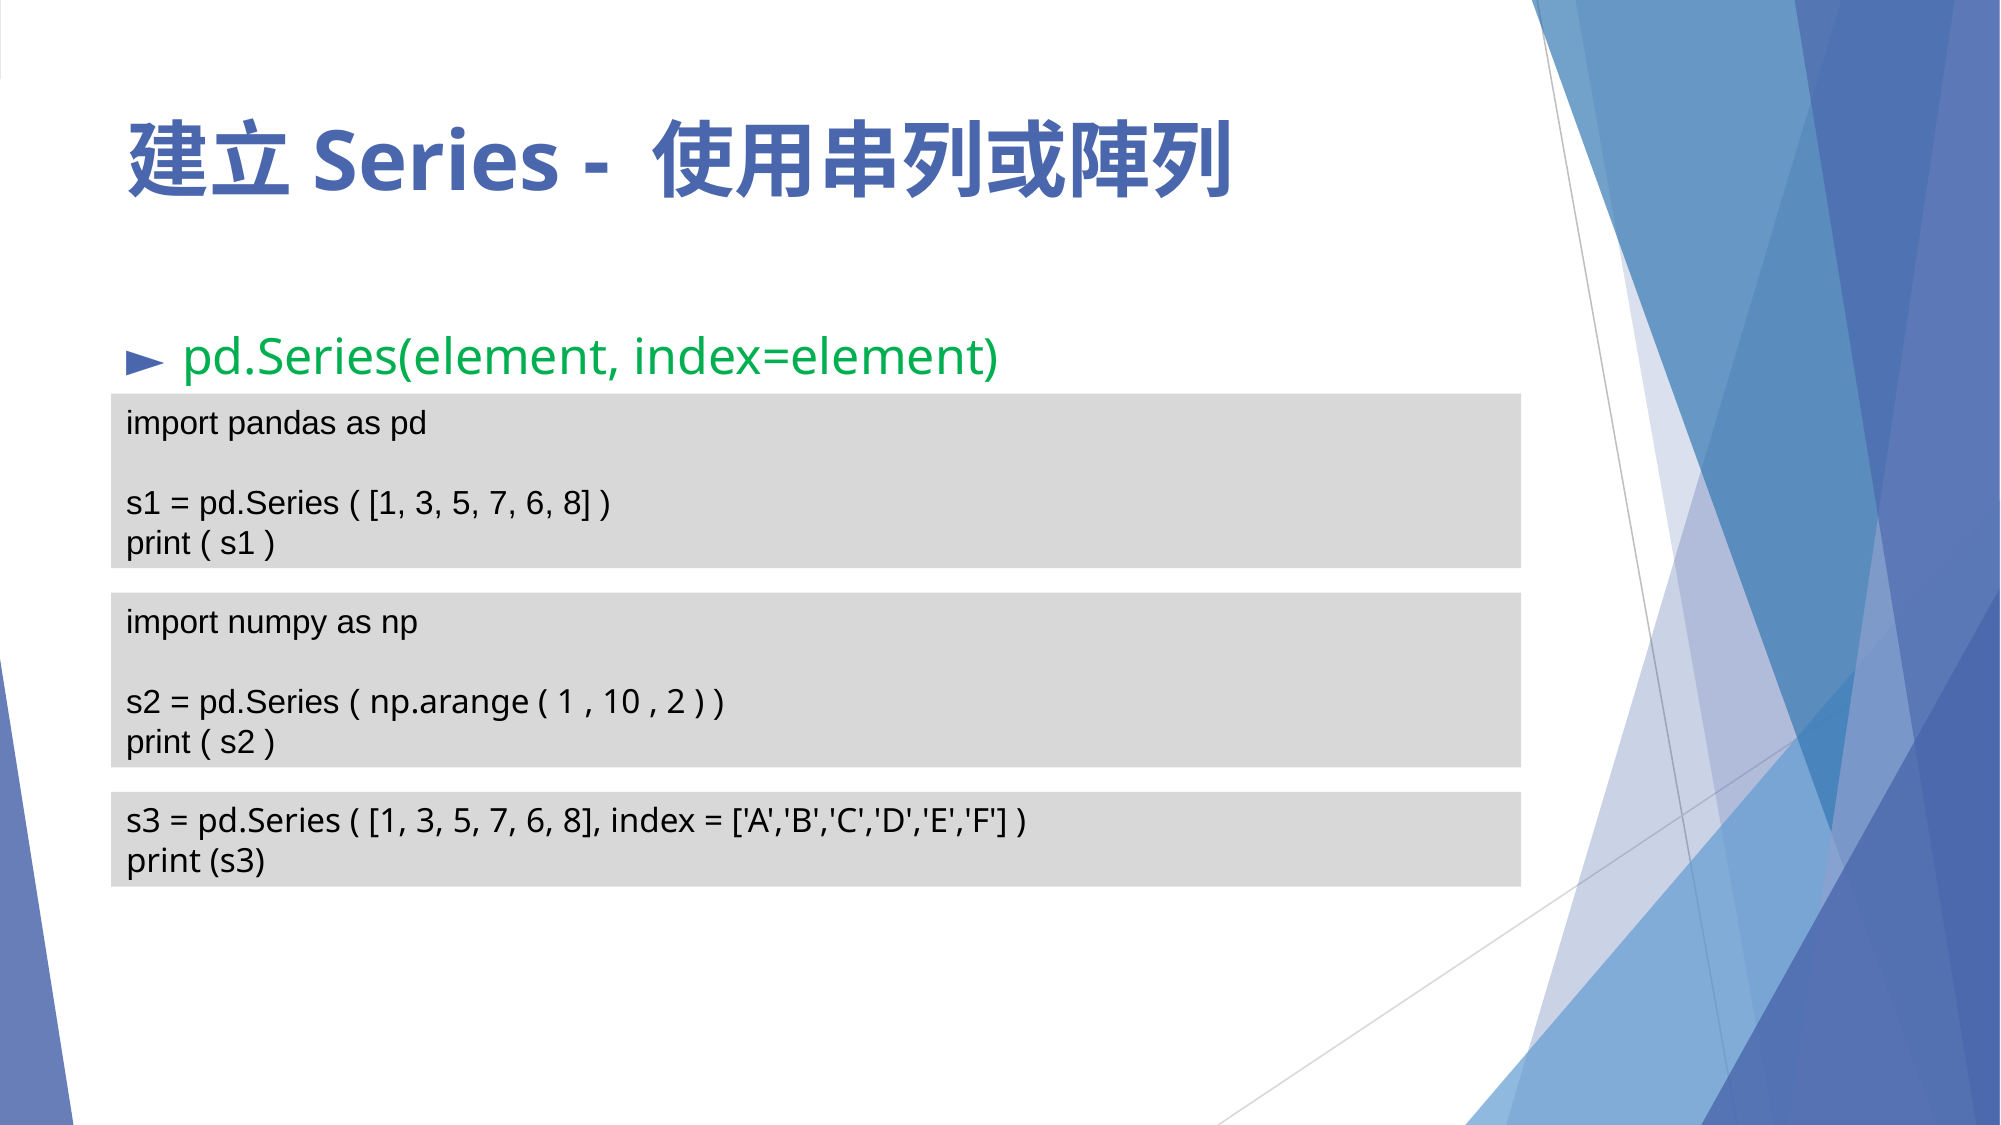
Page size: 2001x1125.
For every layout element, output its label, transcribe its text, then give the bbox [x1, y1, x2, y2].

list pd.Series(element, index=element) [111, 316, 1522, 393]
text_box s3 = pd.Series ( [1, 3, 5, 7, 6, 8], index = ['A','B','C','D','E','F'] ) print (s3) [111, 791, 1522, 887]
title 建立Series - 使用串列或陣列 [111, 99, 1522, 316]
text_box import numpy as np s2 = pd.Series ( np.arange ( 1 , 10 , 2 ) ) print ( s2 ) [111, 592, 1522, 768]
text_box import pandas as pd s1 = pd.Series ( [1, 3, 5, 7, 6, 8] ) print ( s1 ) [111, 393, 1522, 569]
